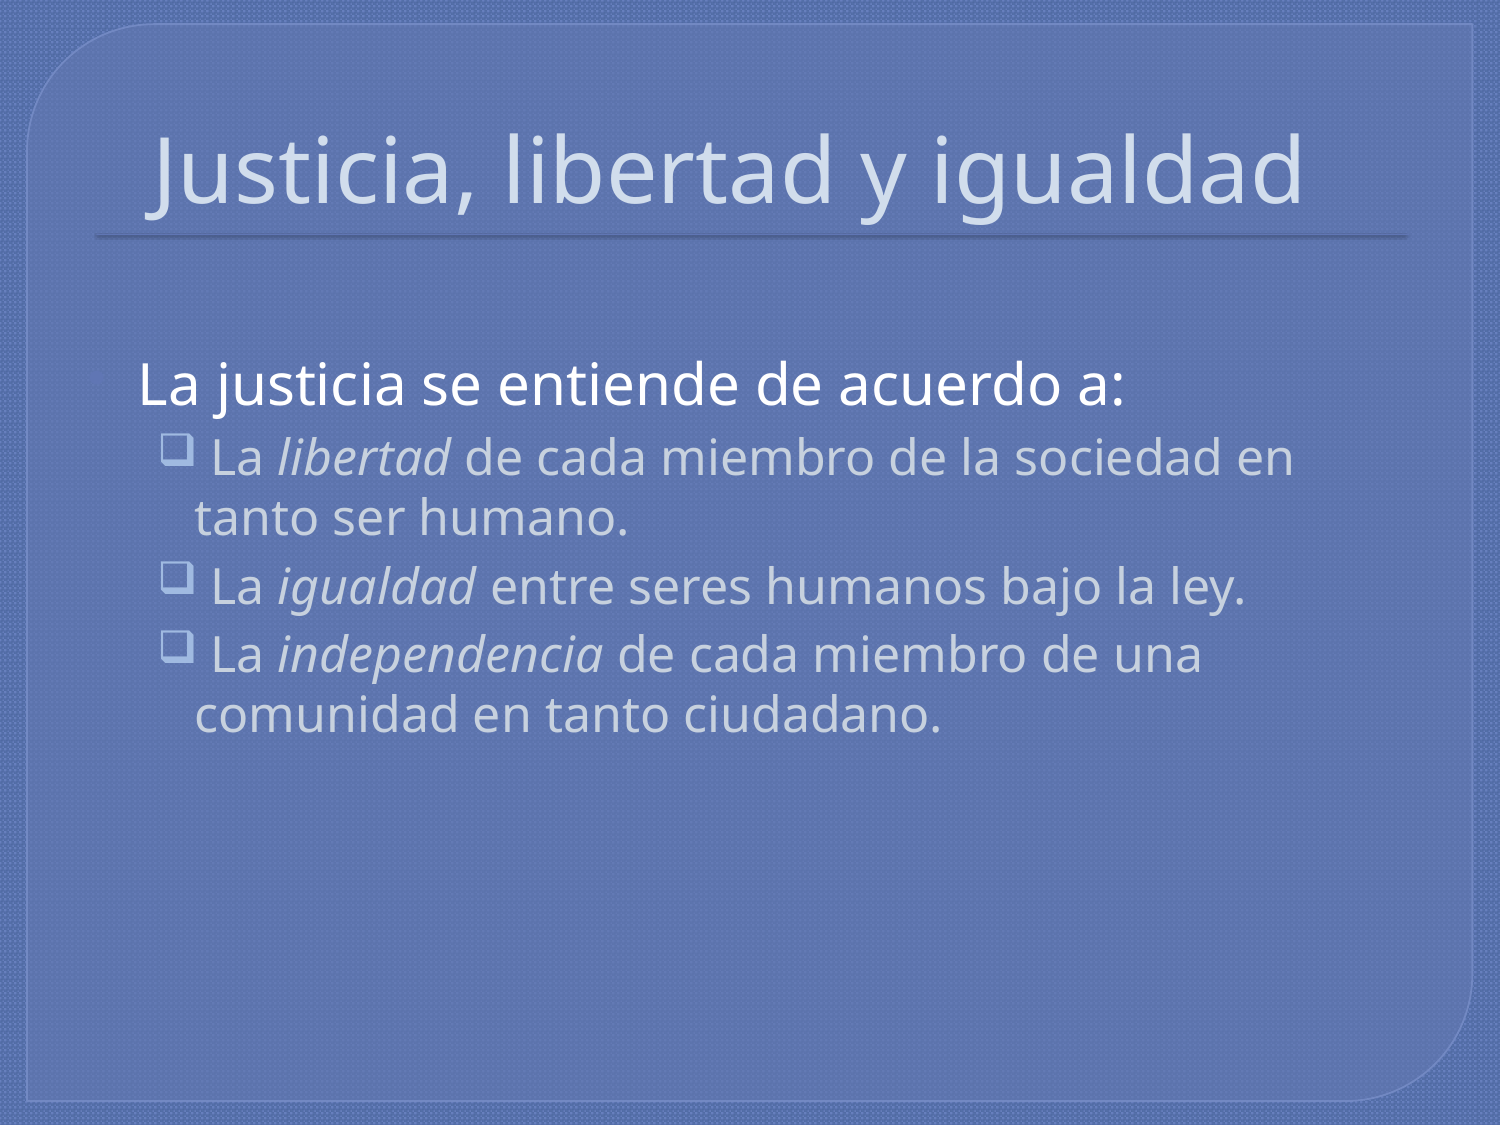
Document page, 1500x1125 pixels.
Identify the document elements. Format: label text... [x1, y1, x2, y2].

title Justicia, libertad y igualdad [75, 41, 1425, 230]
list La justicia se entiende de acuerdo a: La libertad de cada miembro de la sociedad en tanto ser humano. La igualdad entre seres humanos bajo la ley. La independencia de cada miembro de una comunidad en tanto ciudadano. [75, 270, 1425, 1013]
